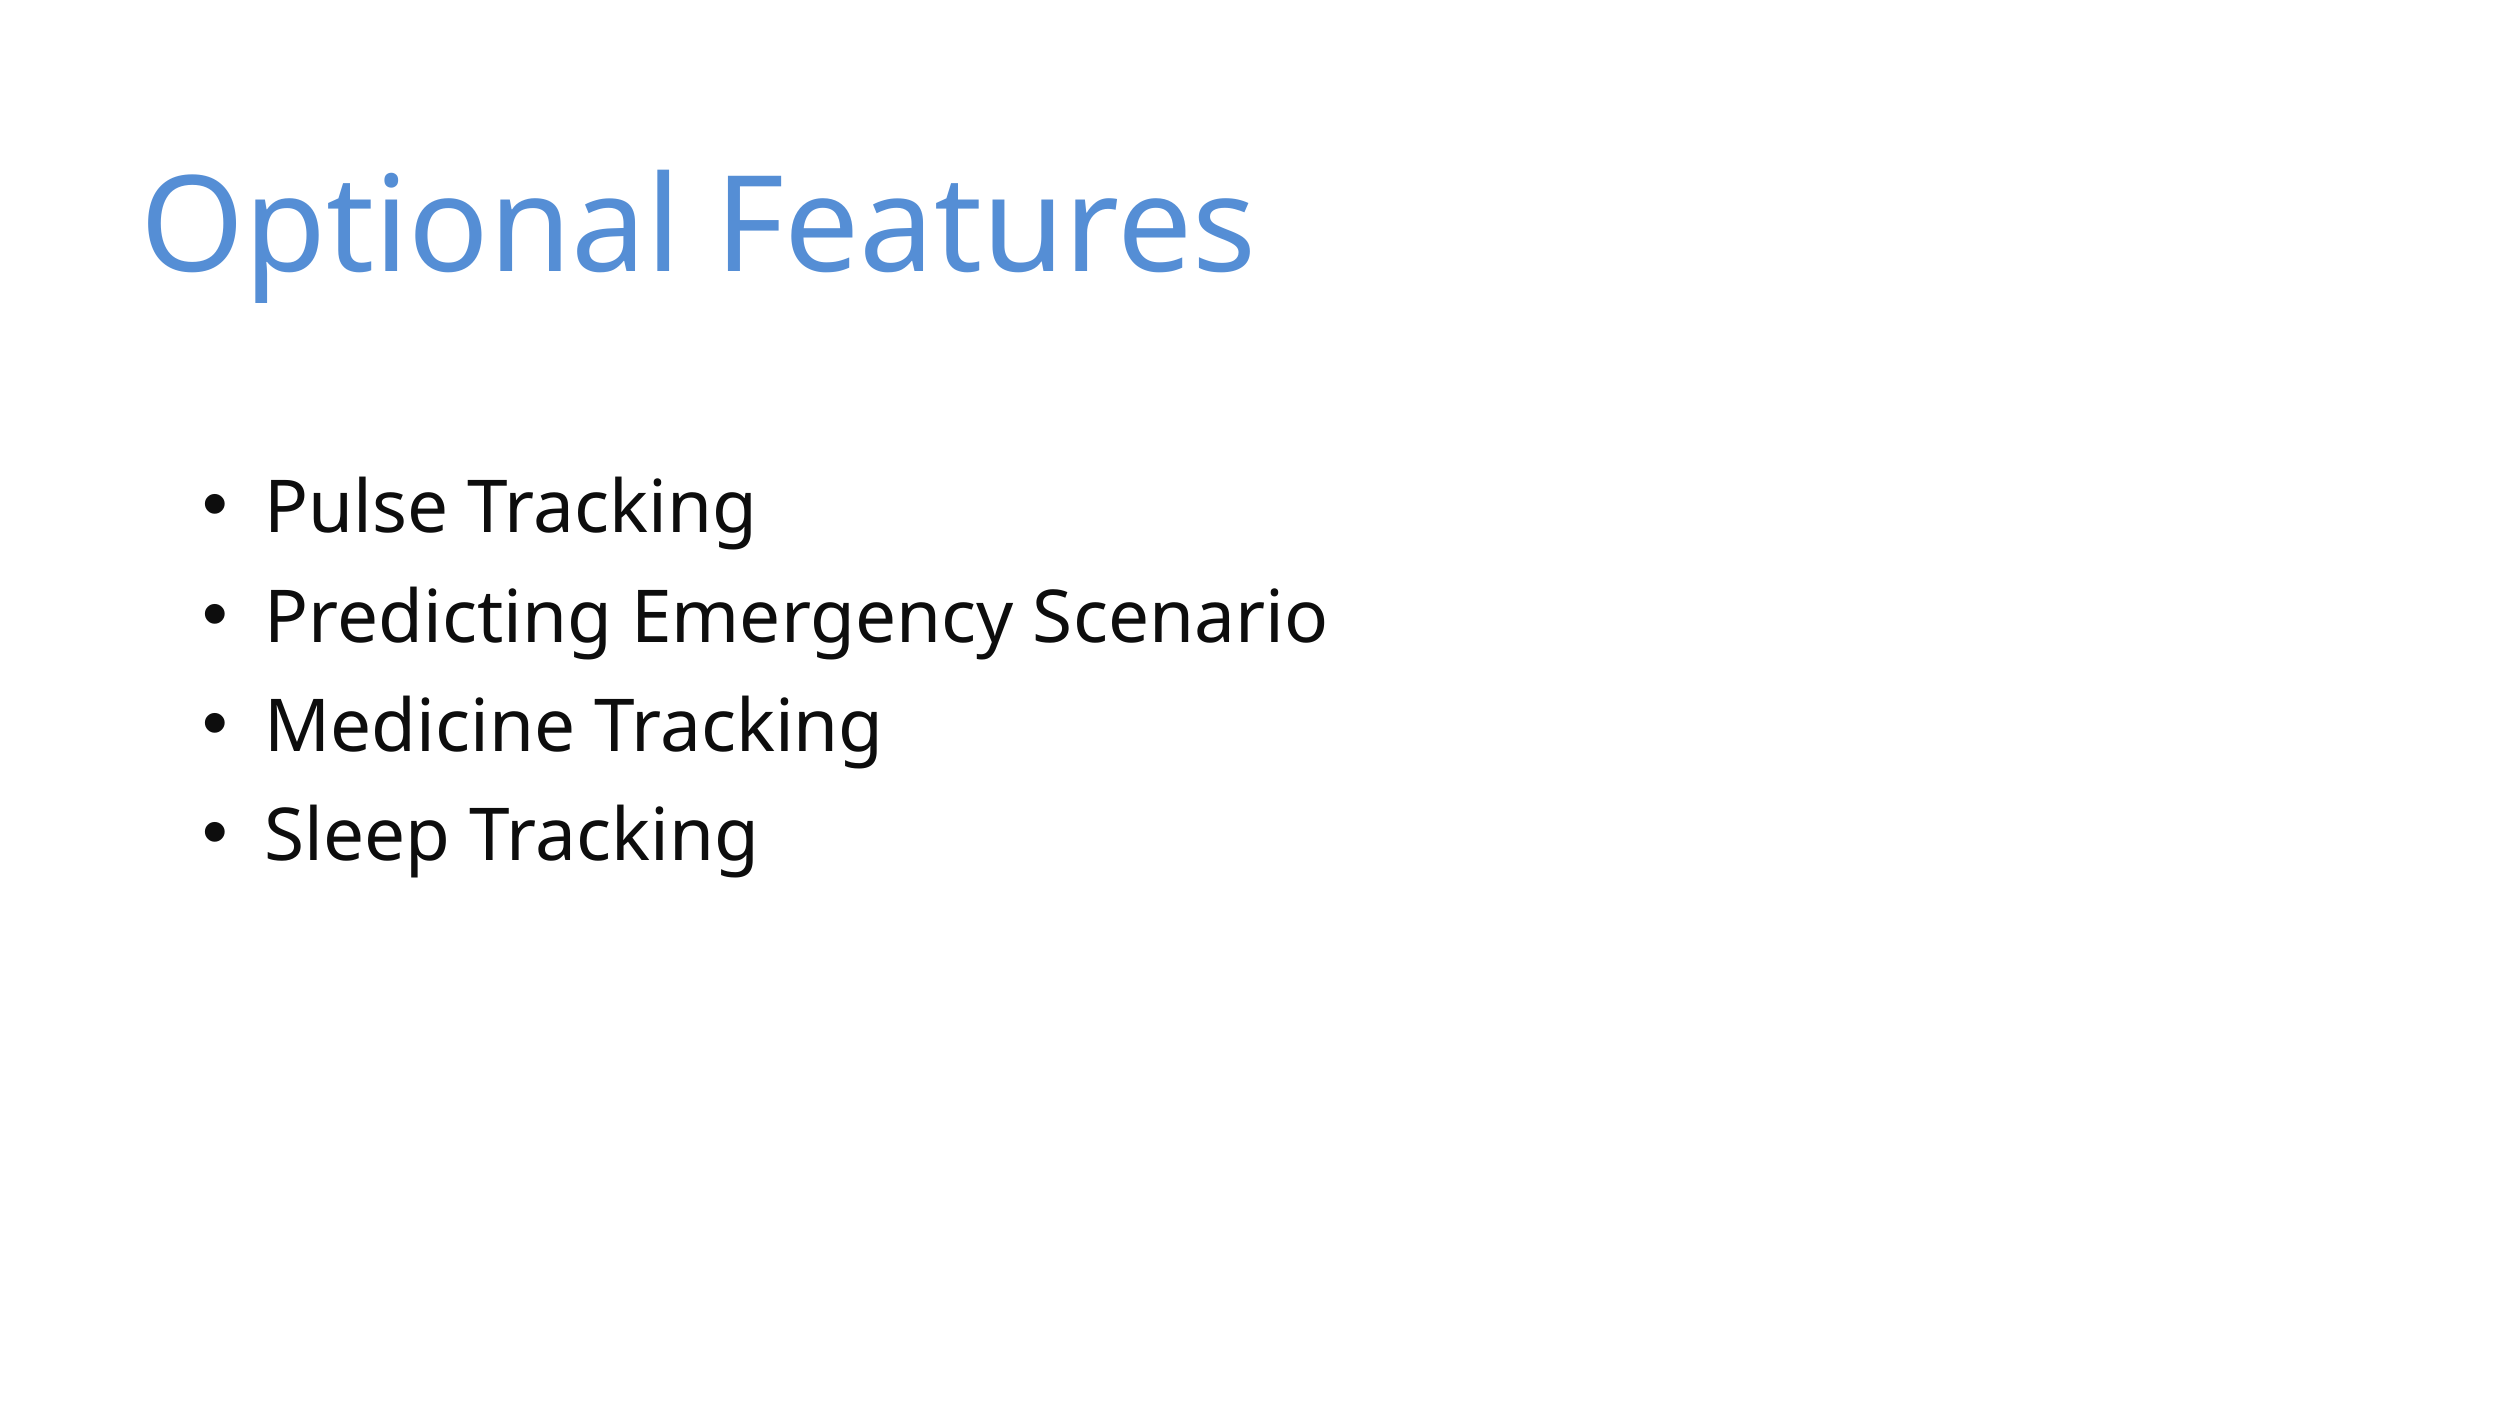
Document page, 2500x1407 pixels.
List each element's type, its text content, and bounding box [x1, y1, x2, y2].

text_box Optional Features [140, 110, 1941, 298]
text_box Pulse Tracking Predicting Emergency Scenario Medicine Tracking Sleep Tracking [140, 437, 2360, 985]
